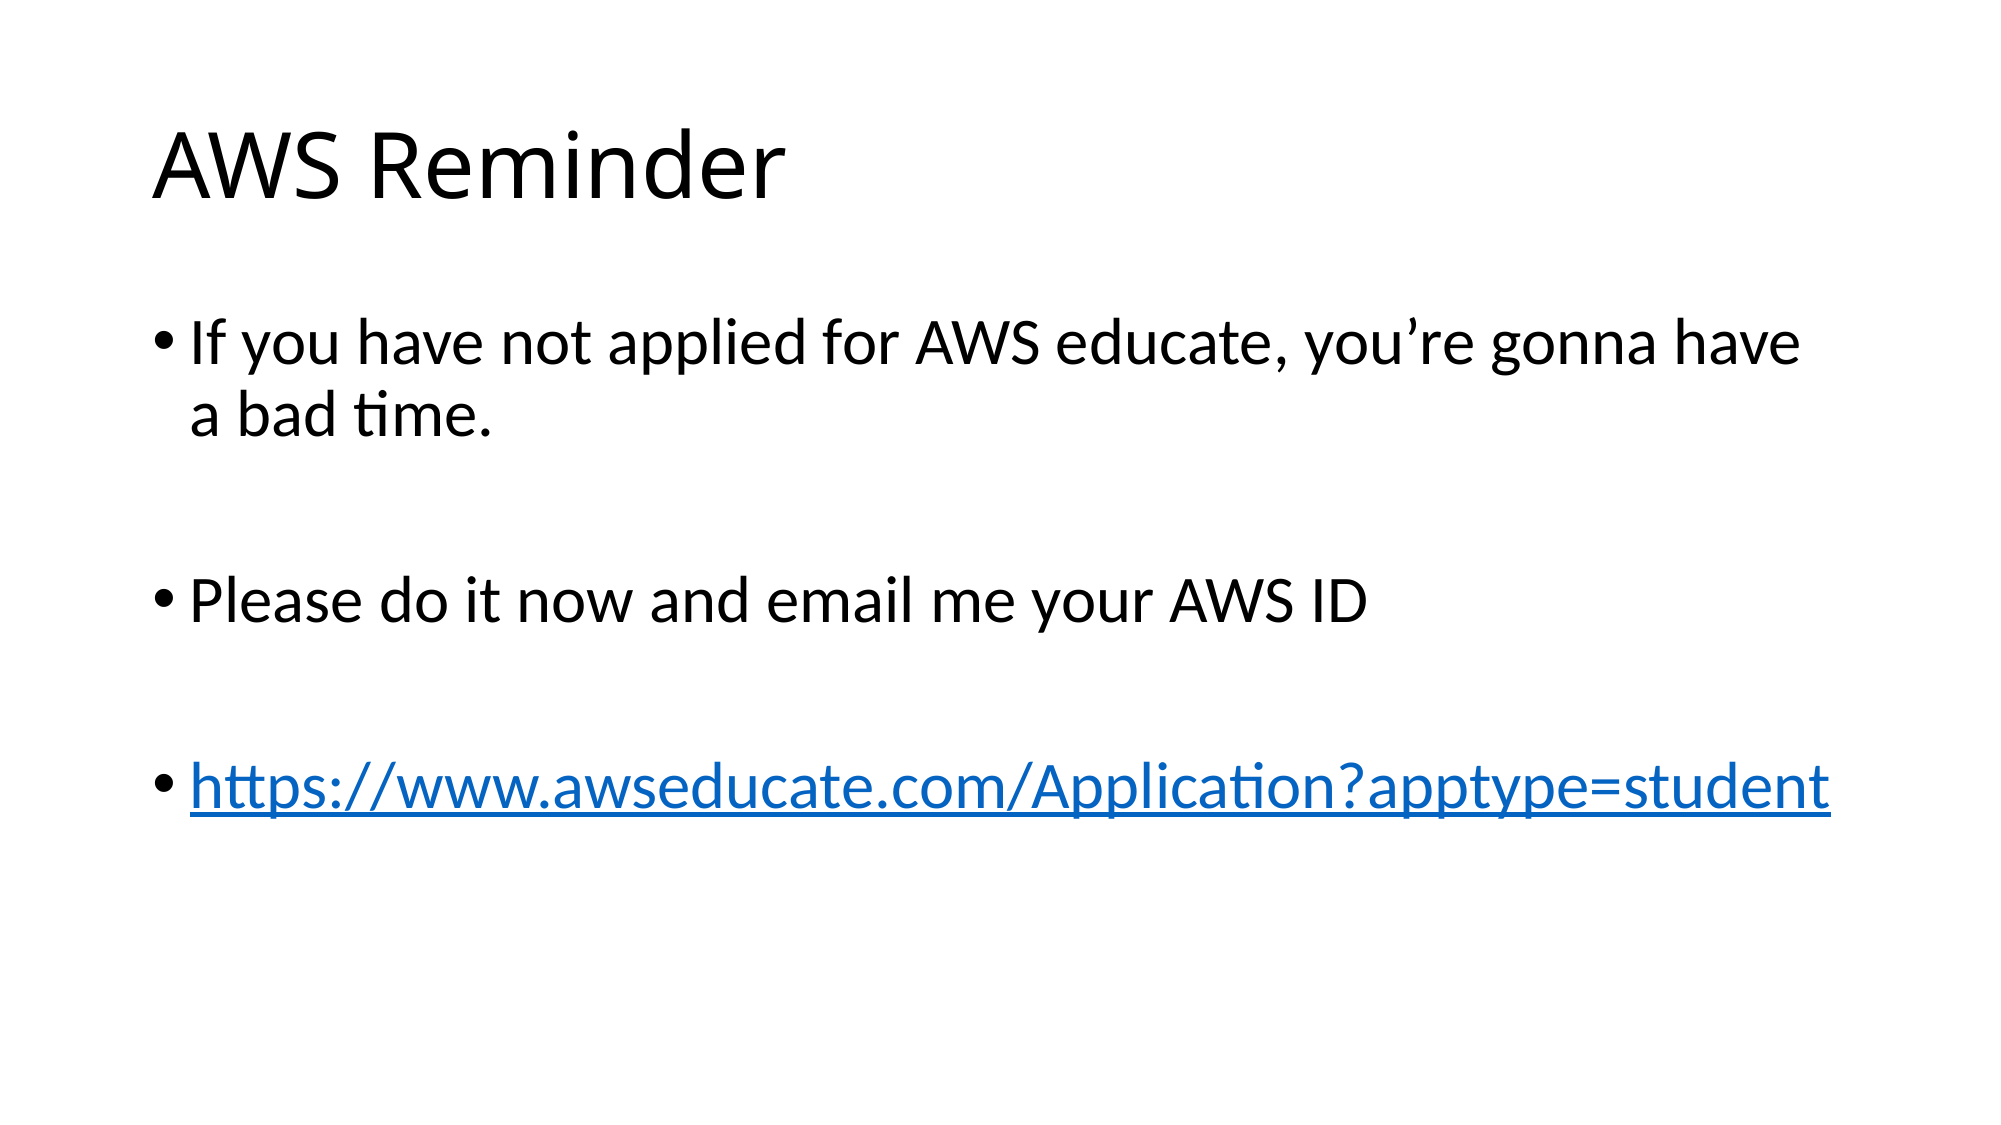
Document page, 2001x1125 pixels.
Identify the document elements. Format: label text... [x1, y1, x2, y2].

title AWS Reminder [137, 59, 1863, 278]
list If you have not applied for AWS educate, you’re gonna have a bad time. Please do it now and email me your AWS ID https://www.awseducate.com/Application?apptype=student [137, 299, 1863, 1014]
